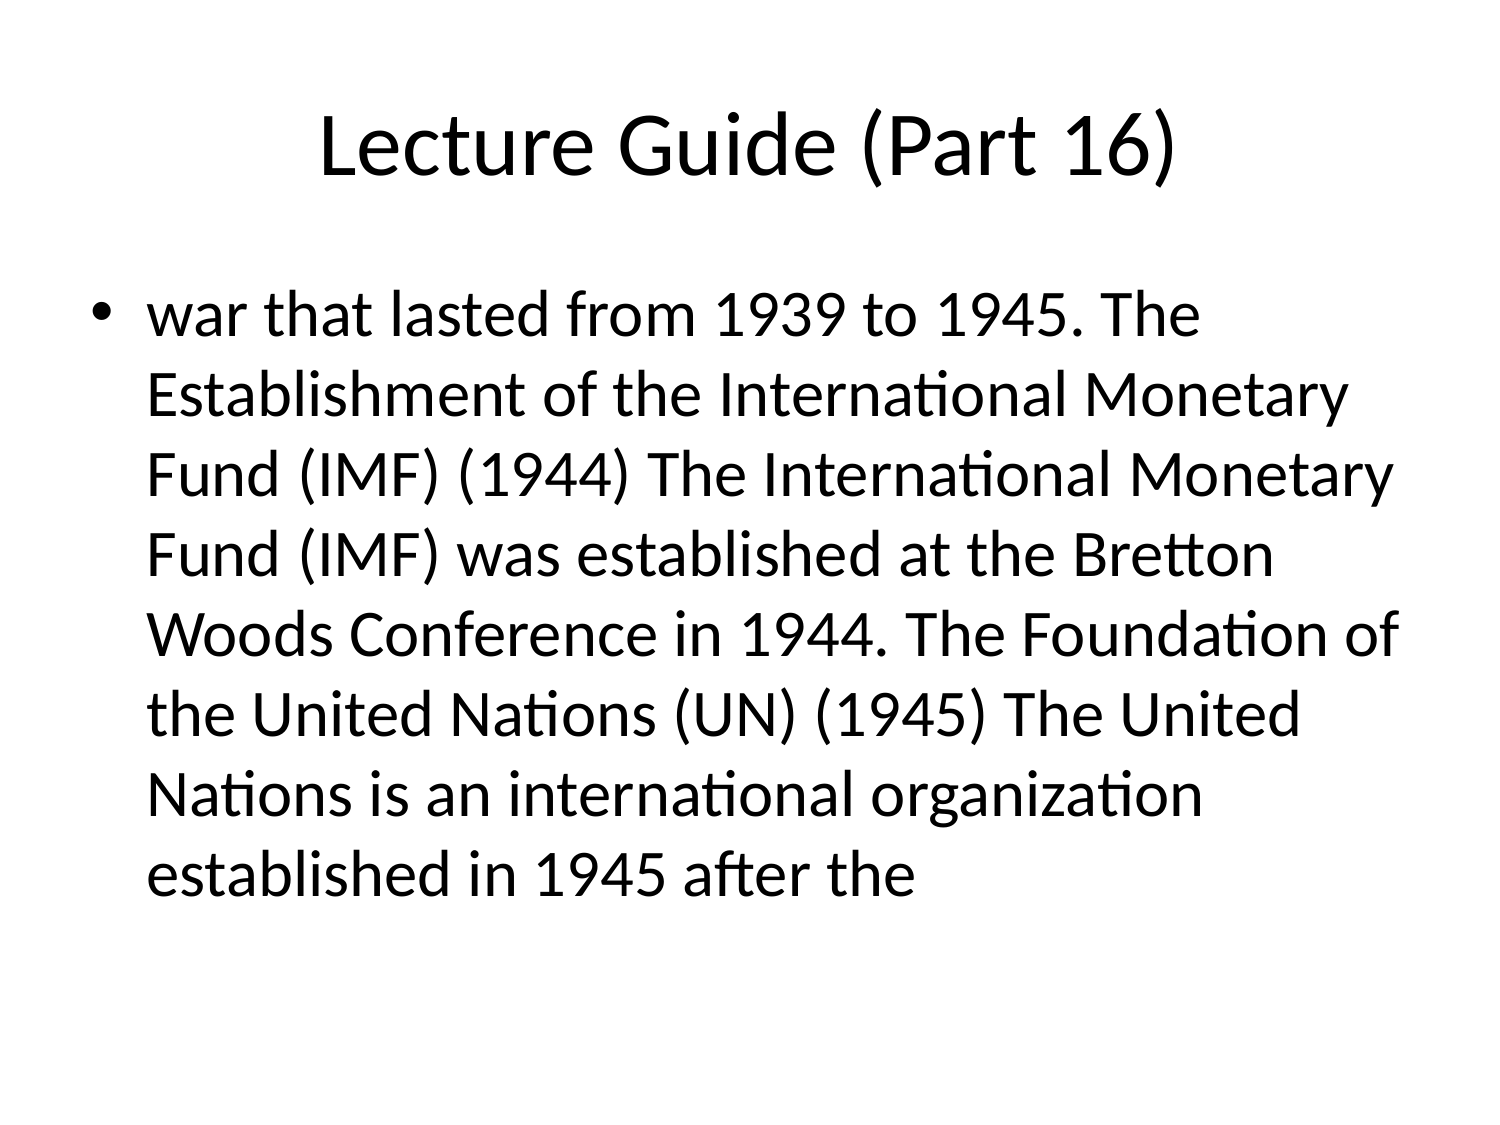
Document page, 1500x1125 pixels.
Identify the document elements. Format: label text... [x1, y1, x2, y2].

title Lecture Guide (Part 16) [75, 45, 1425, 233]
list war that lasted from 1939 to 1945. The Establishment of the International Monetary Fund (IMF) (1944) The International Monetary Fund (IMF) was established at the Bretton Woods Conference in 1944. The Foundation of the United Nations (UN) (1945) The United Nations is an international organization established in 1945 after the [75, 262, 1425, 1005]
